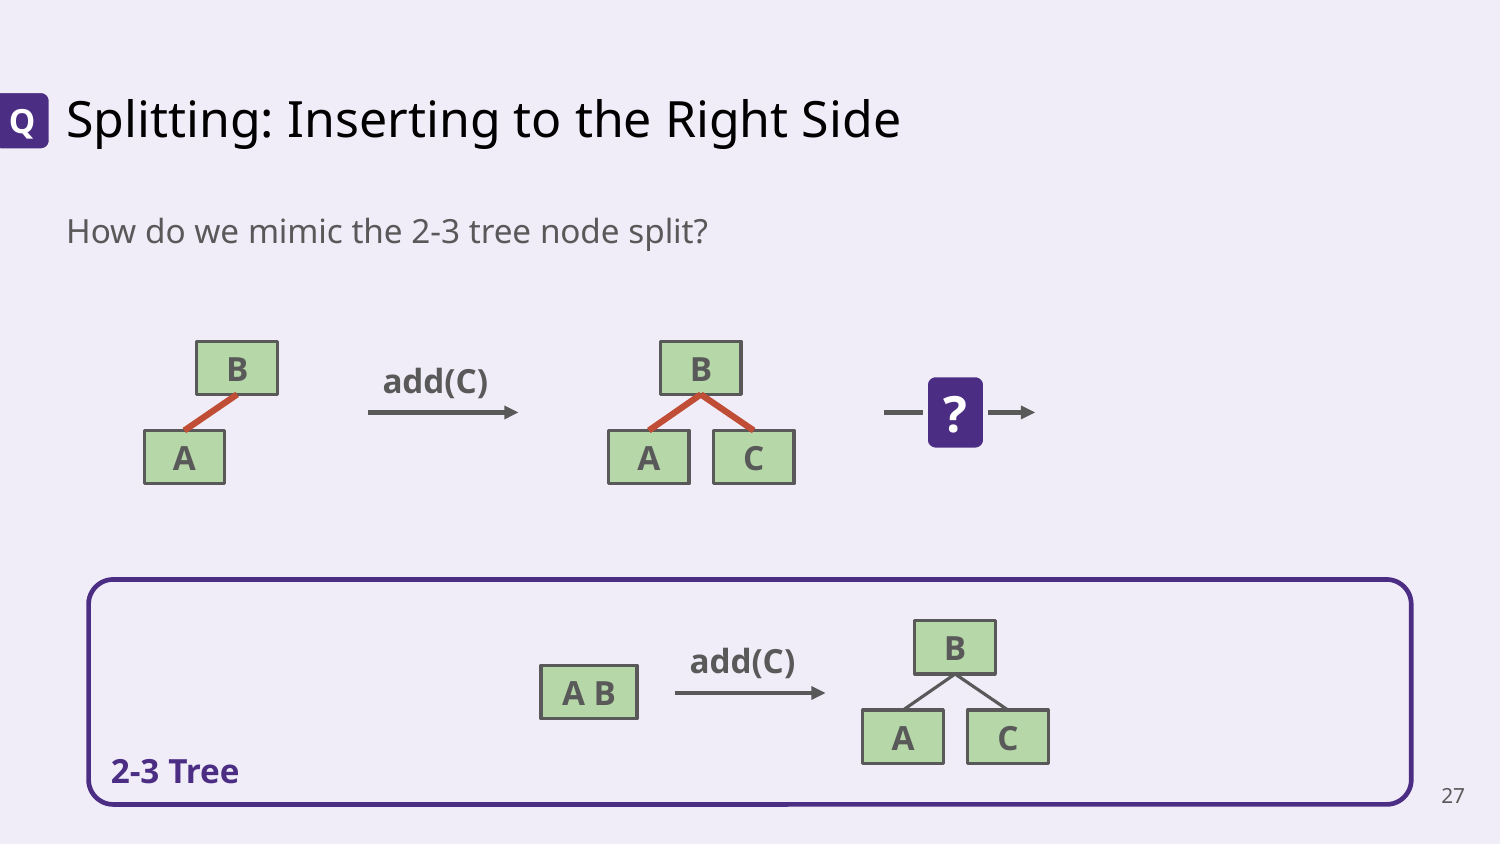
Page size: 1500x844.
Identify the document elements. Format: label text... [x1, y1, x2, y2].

text_box ? [925, 421, 986, 450]
slide_number ‹#› [1389, 764, 1480, 830]
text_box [367, 344, 519, 413]
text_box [608, 340, 795, 484]
text_box A B [541, 665, 637, 719]
text_box Q [0, 90, 52, 151]
title Splitting: Inserting to the Right Side [51, 72, 1449, 167]
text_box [674, 625, 826, 694]
text_box ? [925, 374, 986, 411]
list How do we mimic the 2-3 tree node split? [51, 189, 1449, 257]
text_box 2-3 Tree [88, 579, 1412, 805]
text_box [143, 340, 278, 484]
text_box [862, 620, 1049, 764]
